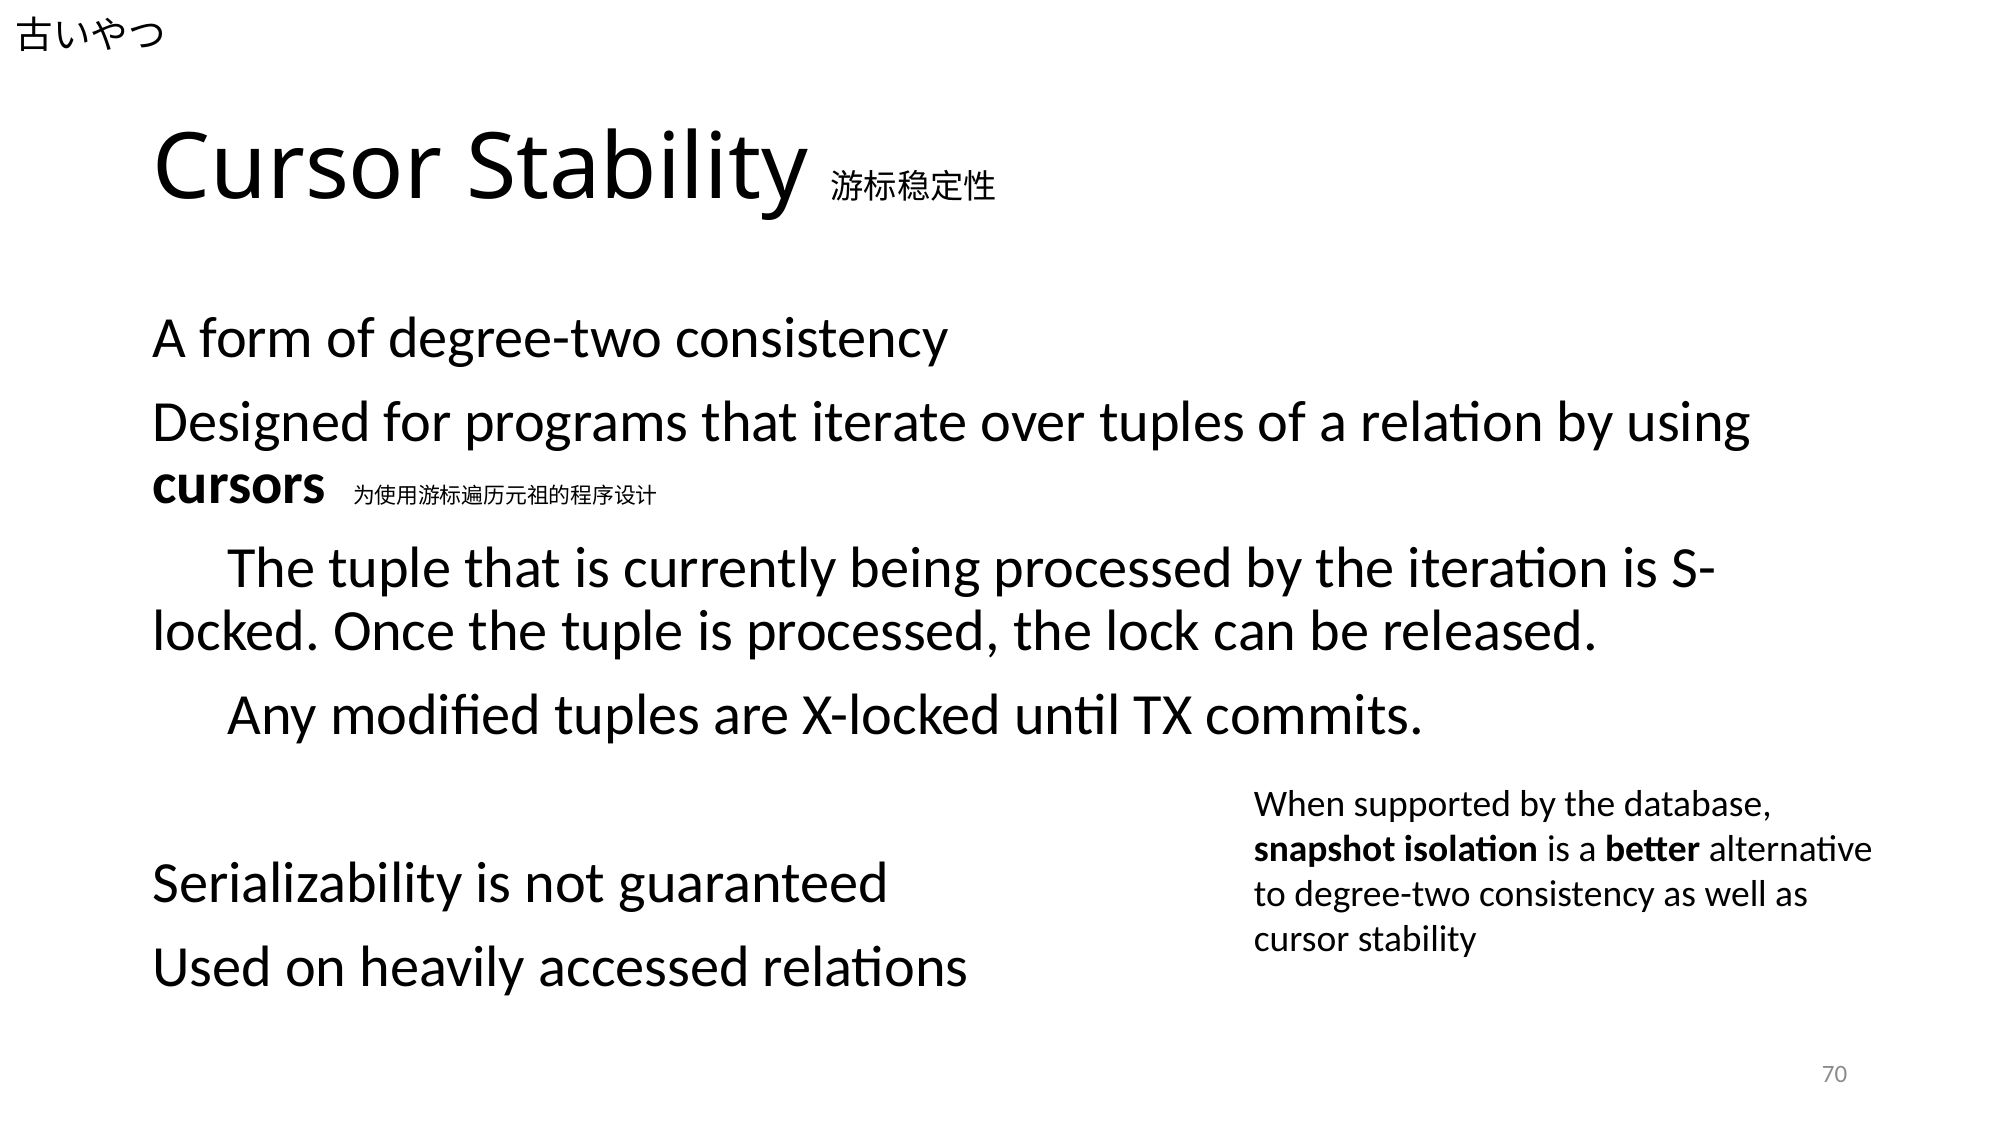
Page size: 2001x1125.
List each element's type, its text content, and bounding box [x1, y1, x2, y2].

text_box 古いやつ [0, 3, 181, 64]
title Cursor Stability游标稳定性 [137, 59, 1863, 278]
list A form of degree-two consistency Designed for programs that iterate over tuples of a relation by using cursors 为使用游标遍历元祖的程序设计 The tuple that is currently being processed by the iteration is S-locked. Once the tuple is processed, the lock can be released. Any modified tuples are X-locked until TX commits. Serializability is not guaranteed Used on heavily accessed relations [137, 299, 1863, 1014]
text_box When supported by the database, snapshot isolation is a better alternative to degree-two consistency as well as cursor stability [1239, 771, 1906, 966]
slide_number 70 [1412, 1042, 1863, 1103]
